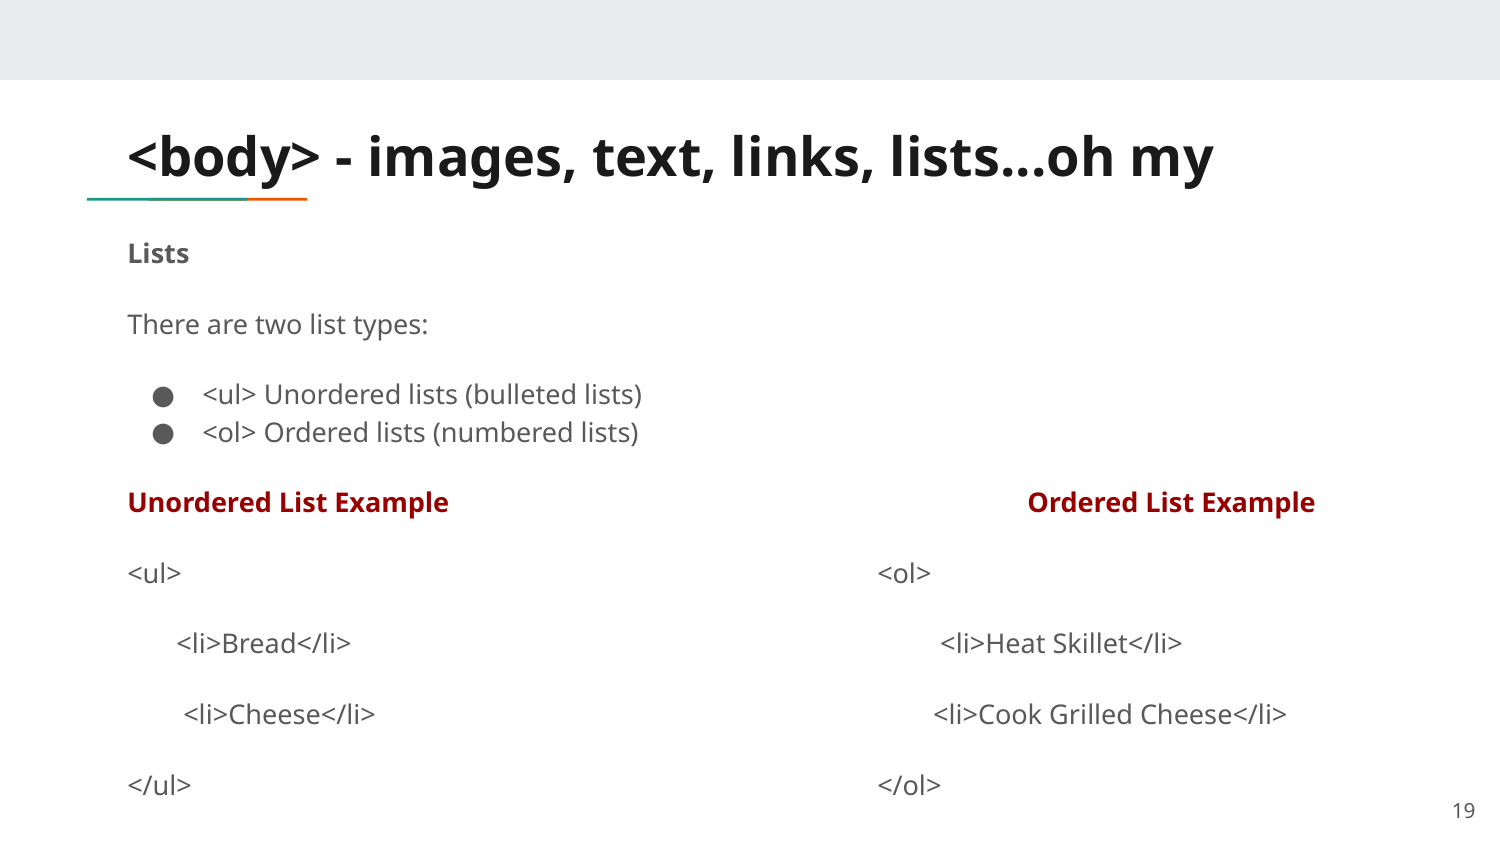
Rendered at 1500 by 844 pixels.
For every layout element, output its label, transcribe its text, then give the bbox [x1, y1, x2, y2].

title <body> - images, text, links, lists...oh my [112, 106, 1374, 195]
slide_number 19 [1400, 779, 1491, 844]
list Lists There are two list types: <ul> Unordered lists (bulleted lists) <ol> Ordered lists (numbered lists) Unordered List Example Ordered List Example <ul> <ol> <li>Bread</li> <li>Heat Skillet</li> <li>Cheese</li> <li>Cook Grilled Cheese</li> </ul> </ol> [112, 216, 1374, 588]
